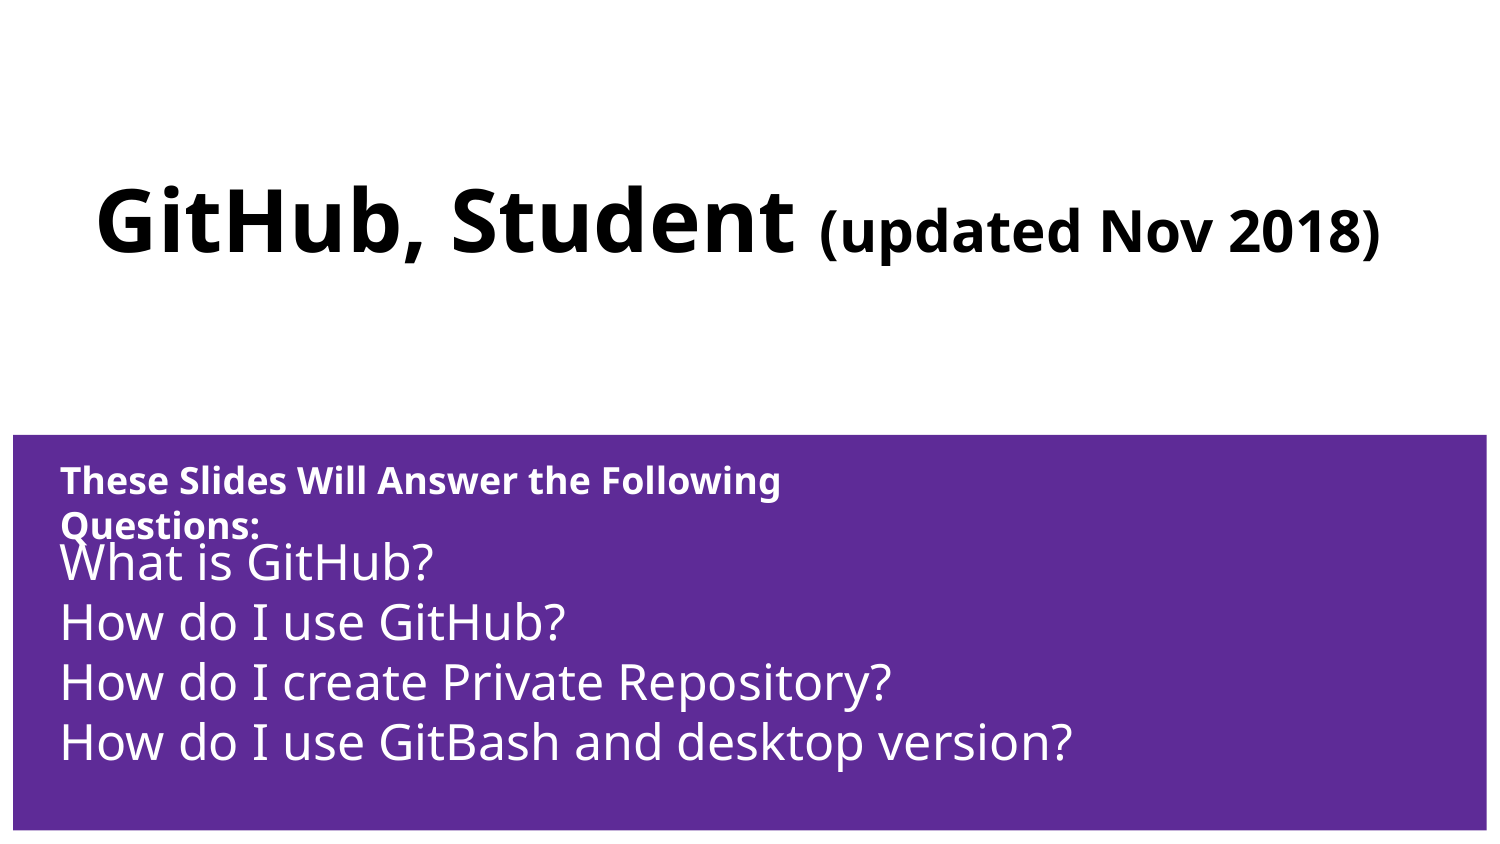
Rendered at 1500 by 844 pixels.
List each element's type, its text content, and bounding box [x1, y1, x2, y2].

text_box These Slides Will Answer the Following Questions: [44, 442, 919, 533]
title GitHub, Student (updated Nov 2018) [79, 43, 1423, 286]
subtitle What is GitHub? How do I use GitHub? How do I create Private Repository? How do I use GitBash and desktop version? [44, 515, 1388, 657]
